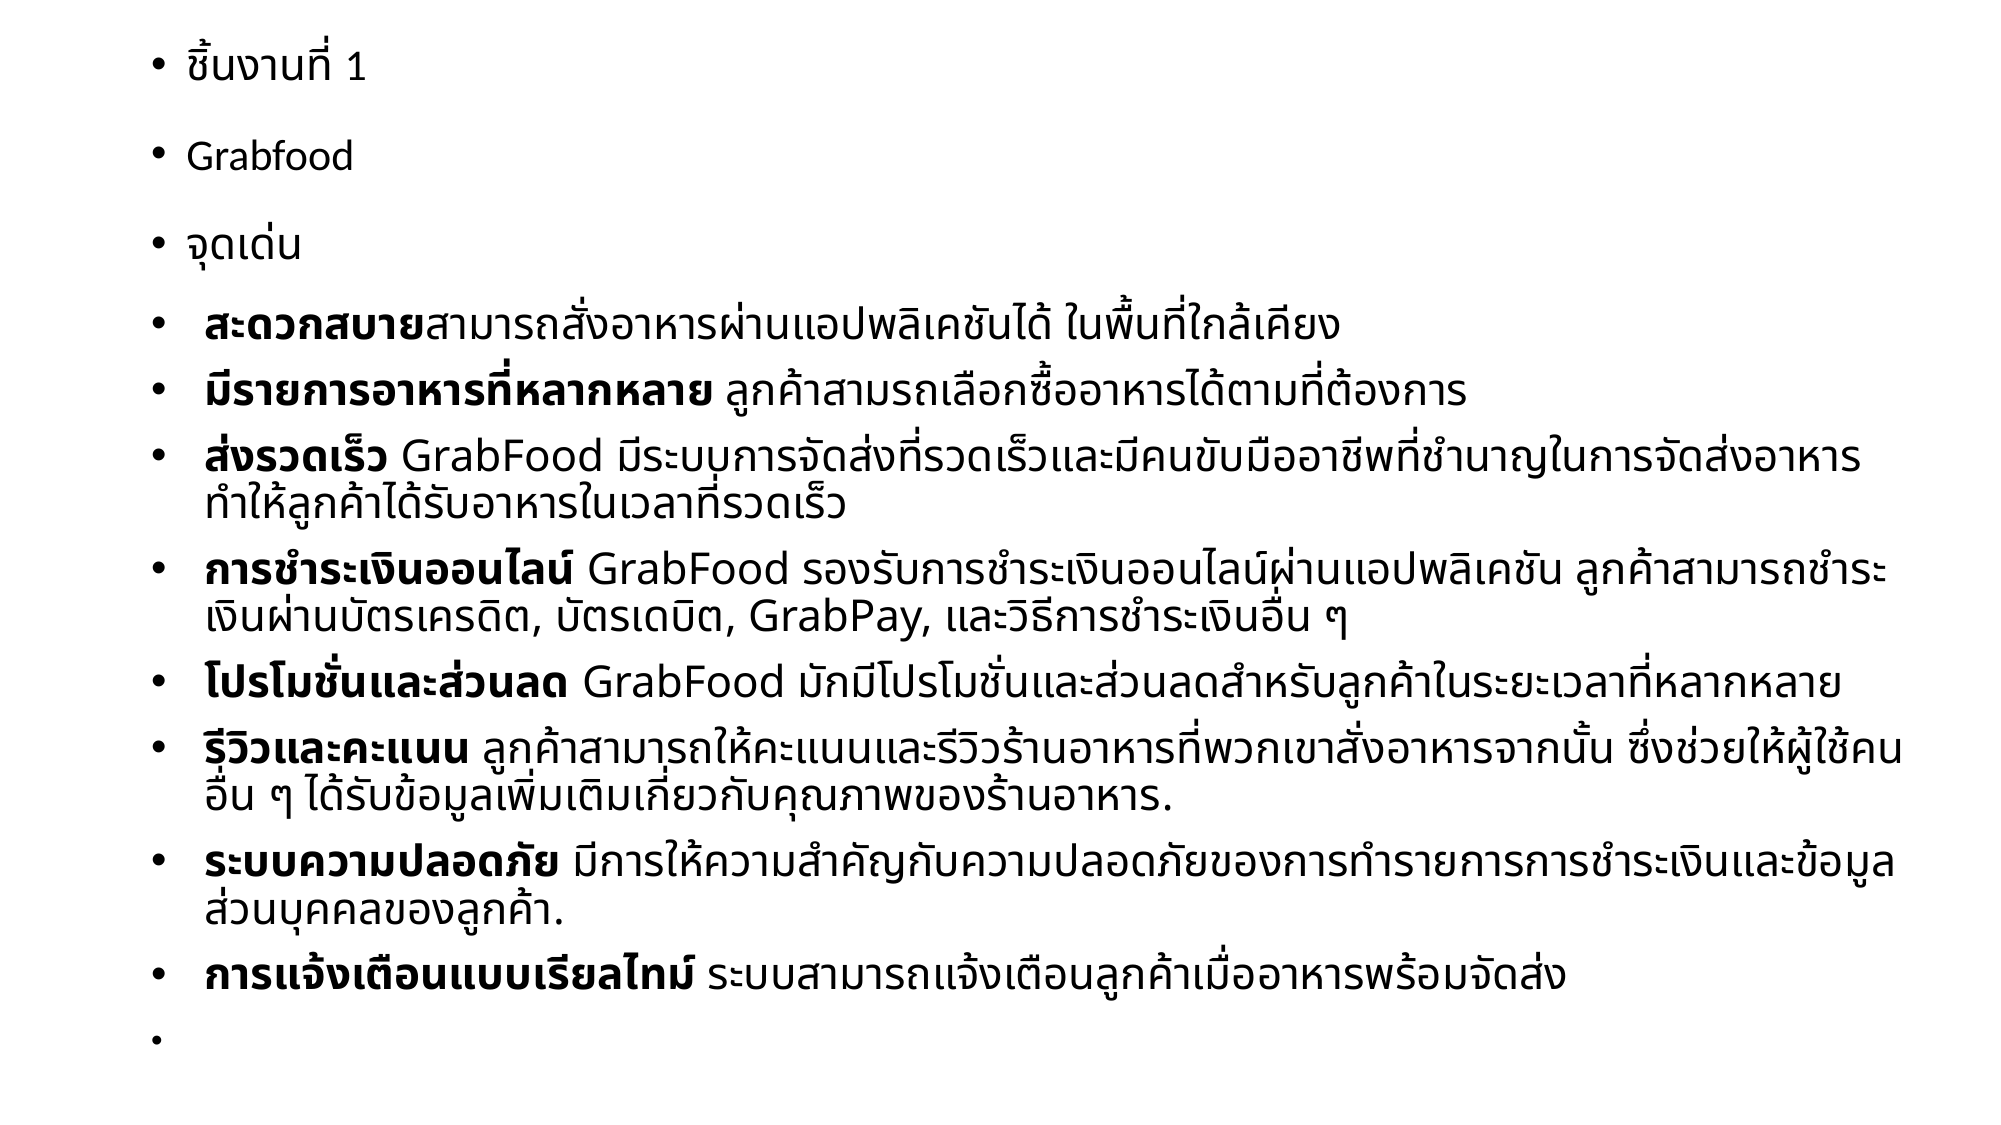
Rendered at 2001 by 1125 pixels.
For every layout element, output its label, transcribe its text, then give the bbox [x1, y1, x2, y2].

list ชิ้นงานที่ 1 Grabfood จุดเด่น สะดวกสบายสามารถสั่งอาหารผ่านแอปพลิเคชันได้ ในพื้นที่ใกล้เคียง มีรายการอาหารที่หลากหลาย ลูกค้าสามรถเลือกซื้ออาหารได้ตามที่ต้องการ ส่งรวดเร็ว GrabFood มีระบบการจัดส่งที่รวดเร็วและมีคนขับมืออาชีพที่ชำนาญในการจัดส่งอาหาร ทำให้ลูกค้าได้รับอาหารในเวลาที่รวดเร็ว การชำระเงินออนไลน์ GrabFood รองรับการชำระเงินออนไลน์ผ่านแอปพลิเคชัน ลูกค้าสามารถชำระเงินผ่านบัตรเครดิต, บัตรเดบิต, GrabPay, และวิธีการชำระเงินอื่น ๆ โปรโมชั่นและส่วนลด GrabFood มักมีโปรโมชั่นและส่วนลดสำหรับลูกค้าในระยะเวลาที่หลากหลาย รีวิวและคะแนน ลูกค้าสามารถให้คะแนนและรีวิวร้านอาหารที่พวกเขาสั่งอาหารจากนั้น ซึ่งช่วยให้ผู้ใช้คนอื่น ๆ ได้รับข้อมูลเพิ่มเติมเกี่ยวกับคุณภาพของร้านอาหาร. ระบบความปลอดภัย มีการให้ความสำคัญกับความปลอดภัยของการทำรายการการชำระเงินและข้อมูลส่วนบุคคลของลูกค้า. การแจ้งเตือนแบบเรียลไทม์ ระบบสามารถแจ้งเตือนลูกค้าเมื่ออาหารพร้อมจัดส่ง [135, 25, 1932, 1077]
